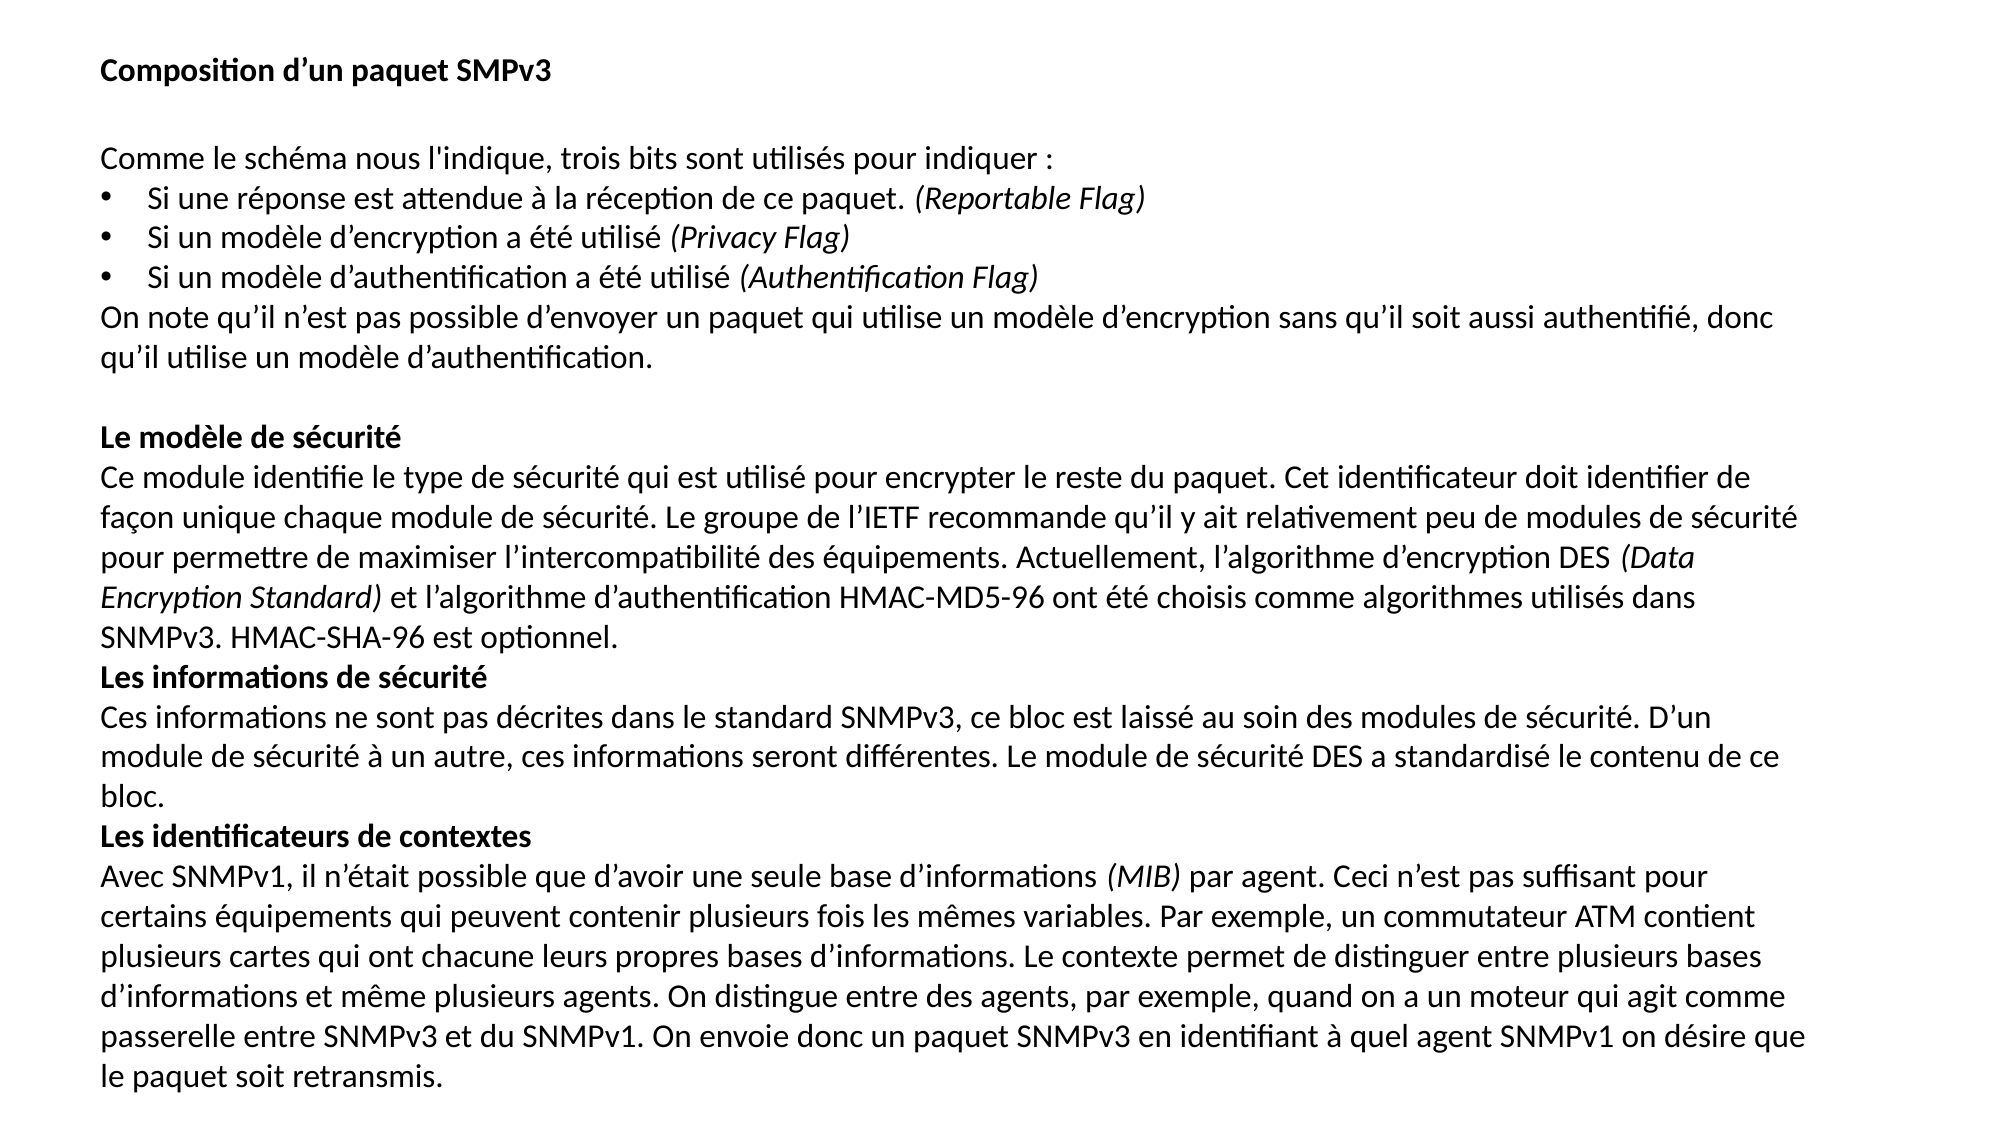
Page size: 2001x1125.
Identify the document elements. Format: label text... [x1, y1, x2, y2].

text_box Comme le schéma nous l'indique, trois bits sont utilisés pour indiquer : Si une réponse est attendue à la réception de ce paquet. (Reportable Flag) Si un modèle d’encryption a été utilisé (Privacy Flag) Si un modèle d’authentification a été utilisé (Authentification Flag) On note qu’il n’est pas possible d’envoyer un paquet qui utilise un modèle d’encryption sans qu’il soit aussi authentifié, donc qu’il utilise un modèle d’authentification. Le modèle de sécurité Ce module identifie le type de sécurité qui est utilisé pour encrypter le reste du paquet. Cet identificateur doit identifier de façon unique chaque module de sécurité. Le groupe de l’IETF recommande qu’il y ait relativement peu de modules de sécurité pour permettre de maximiser l’intercompatibilité des équipements. Actuellement, l’algorithme d’encryption DES (Data Encryption Standard) et l’algorithme d’authentification HMAC-MD5-96 ont été choisis comme algorithmes utilisés dans SNMPv3. HMAC-SHA-96 est optionnel. Les informations de sécurité Ces informations ne sont pas décrites dans le standard SNMPv3, ce bloc est laissé au soin des modules de sécurité. D’un module de sécurité à un autre, ces informations seront différentes. Le module de sécurité DES a standardisé le contenu de ce bloc. Les identificateurs de contextes Avec SNMPv1, il n’était possible que d’avoir une seule base d’informations (MIB) par agent. Ceci n’est pas suffisant pour certains équipements qui peuvent contenir plusieurs fois les mêmes variables. Par exemple, un commutateur ATM contient plusieurs cartes qui ont chacune leurs propres bases d’informations. Le contexte permet de distinguer entre plusieurs bases d’informations et même plusieurs agents. On distingue entre des agents, par exemple, quand on a un moteur qui agit comme passerelle entre SNMPv3 et du SNMPv1. On envoie donc un paquet SNMPv3 en identifiant à quel agent SNMPv1 on désire que le paquet soit retransmis. [85, 128, 1826, 1102]
text_box Composition d’un paquet SMPv3 [85, 40, 1228, 96]
